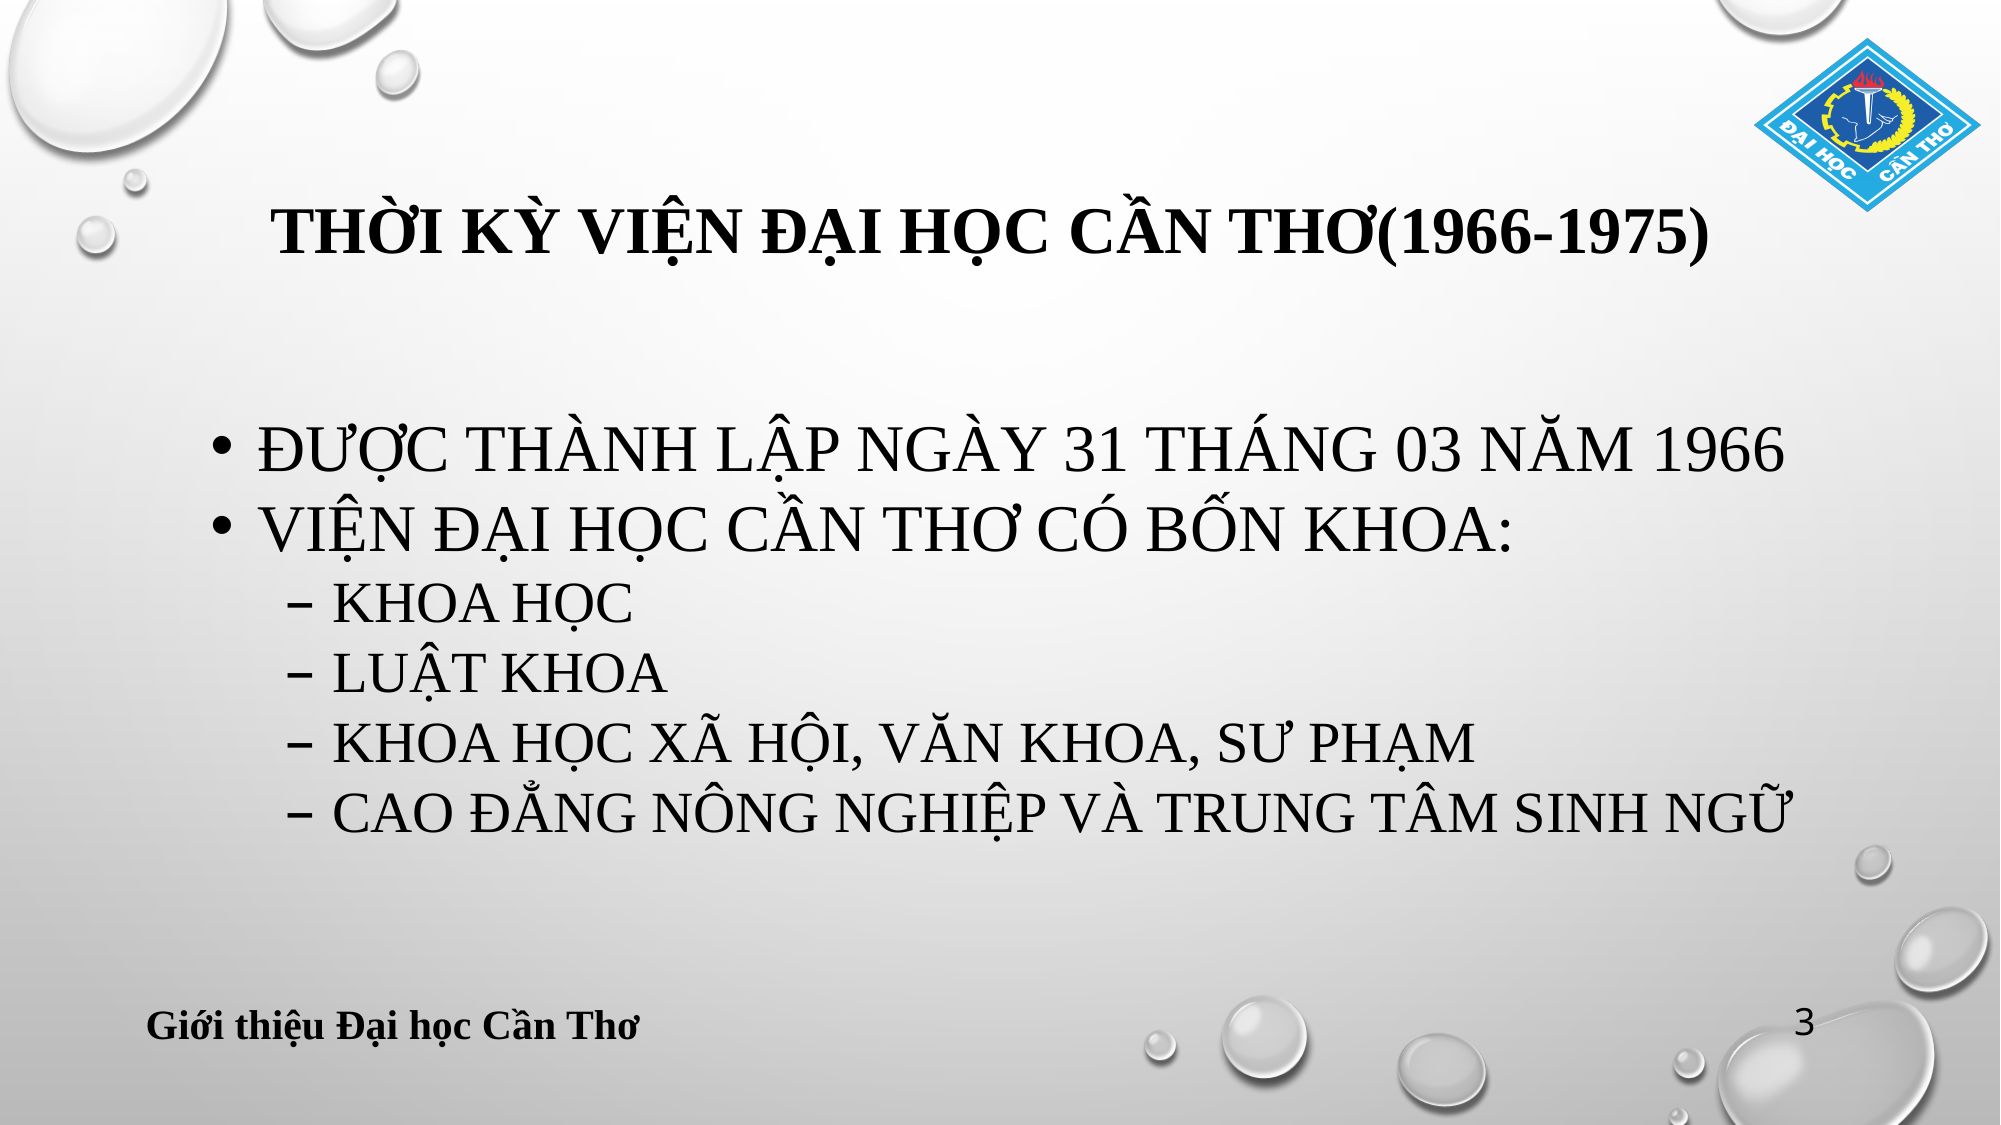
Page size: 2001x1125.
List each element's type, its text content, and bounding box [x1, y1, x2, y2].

picture [0, 0, 2000, 1125]
title THỜI KỲ VIỆN ĐẠI HỌC CẦN THƠ(1966-1975) [149, 101, 1851, 364]
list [1754, 37, 1982, 212]
text_box 3 [1779, 990, 1870, 1051]
text_box Giới thiệu Đại học Cần Thơ [130, 990, 808, 1056]
text_box ĐƯỢC THÀNH LẬP NGÀY 31 THÁNG 03 NĂM 1966 VIỆN ĐẠI HỌC CẦN THƠ CÓ BỐN KHOA: KHOA HỌC LUẬT KHOA KHOA HỌC XÃ HỘI, VĂN KHOA, SƯ PHẠM CAO ĐẲNG NÔNG NGHIỆP VÀ TRUNG TÂM SINH NGỮ [195, 397, 1920, 852]
